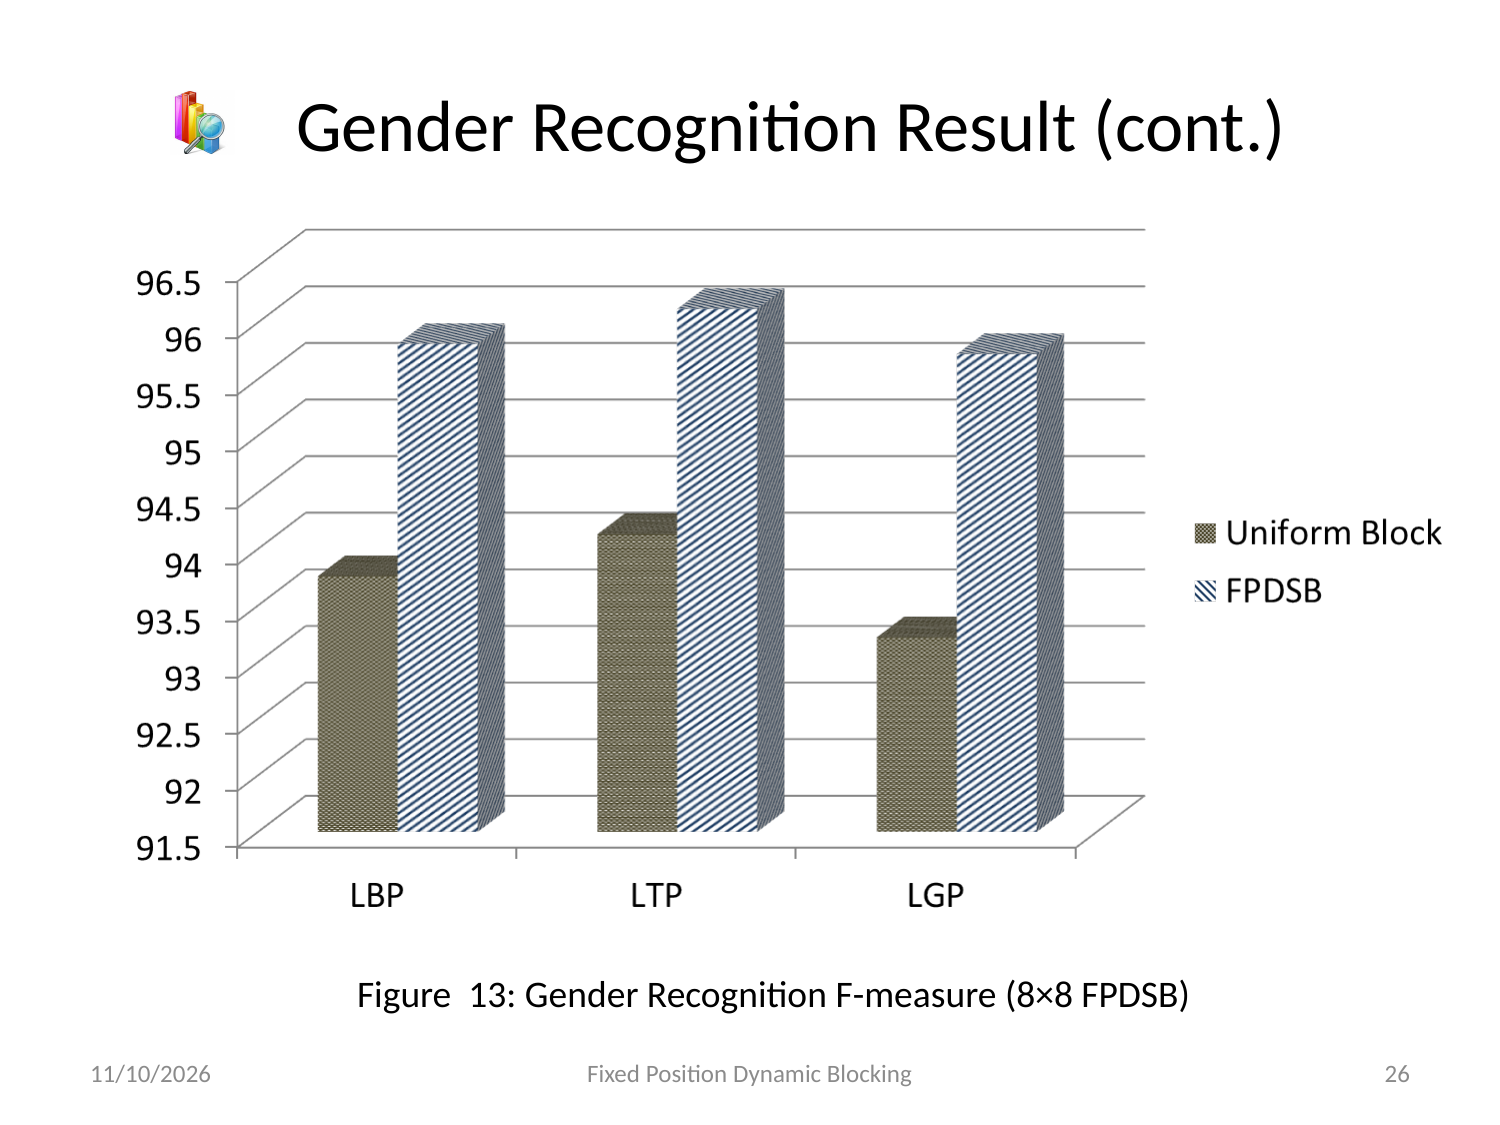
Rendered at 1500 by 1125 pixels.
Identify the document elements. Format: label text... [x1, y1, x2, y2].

slide_number 26 [1074, 1042, 1425, 1103]
text_box Figure 13: Gender Recognition F-measure (8×8 FPDSB) [342, 962, 1206, 1023]
title Gender Recognition Result (cont.) [75, 45, 1425, 200]
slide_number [75, 1042, 425, 1103]
footer Fixed Position Dynamic Blocking [512, 1042, 988, 1103]
picture [112, 191, 1463, 934]
picture [170, 90, 235, 155]
